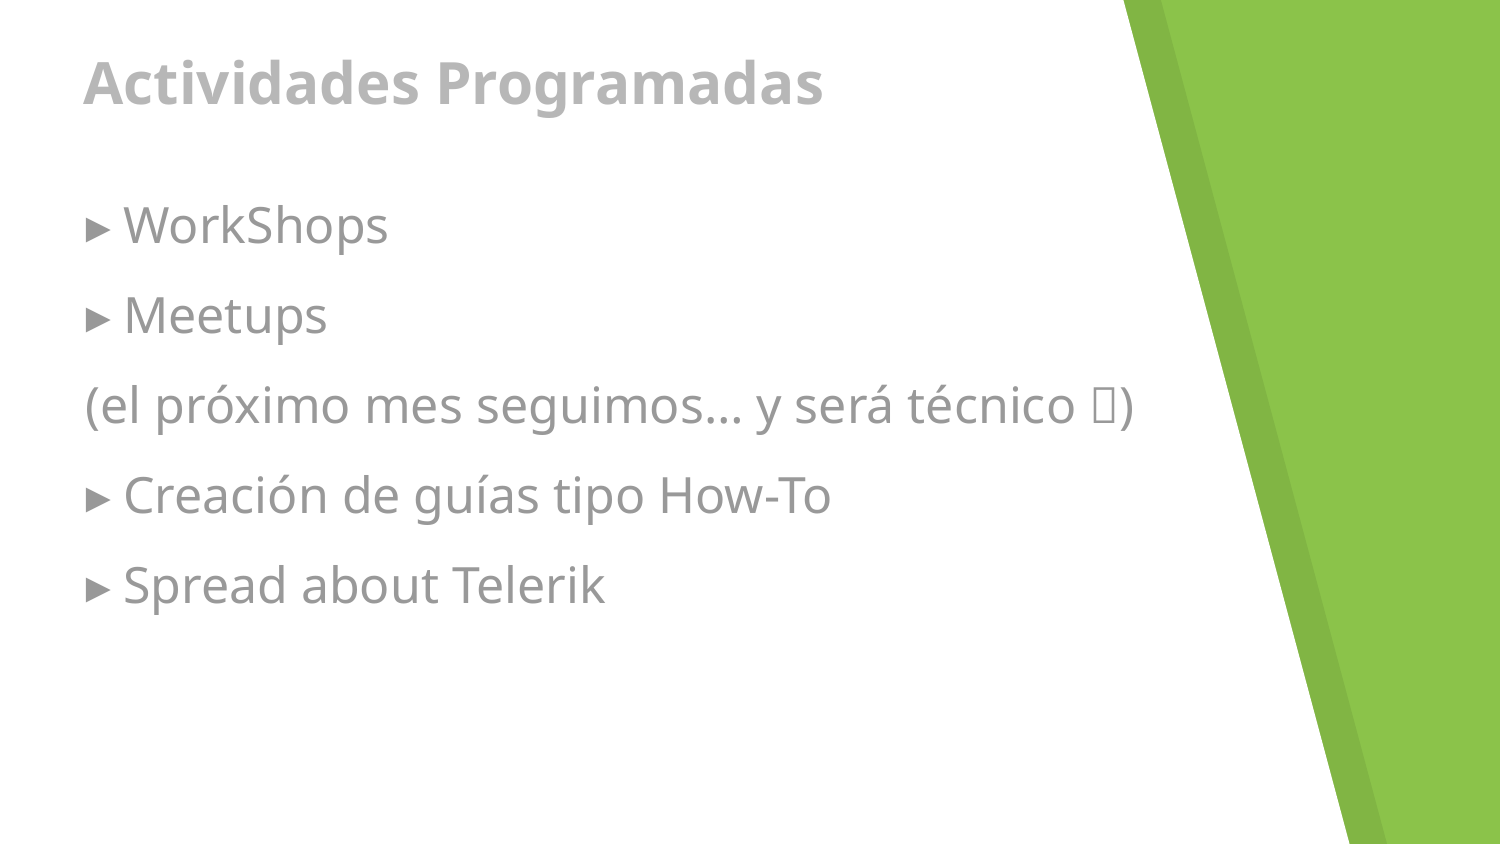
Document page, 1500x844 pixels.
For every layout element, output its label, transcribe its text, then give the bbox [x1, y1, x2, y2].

title Actividades Programadas [68, 51, 943, 132]
list WorkShops Meetups (el próximo mes seguimos… y será técnico ) Creación de guías tipo How-To Spread about Telerik [33, 148, 1441, 780]
